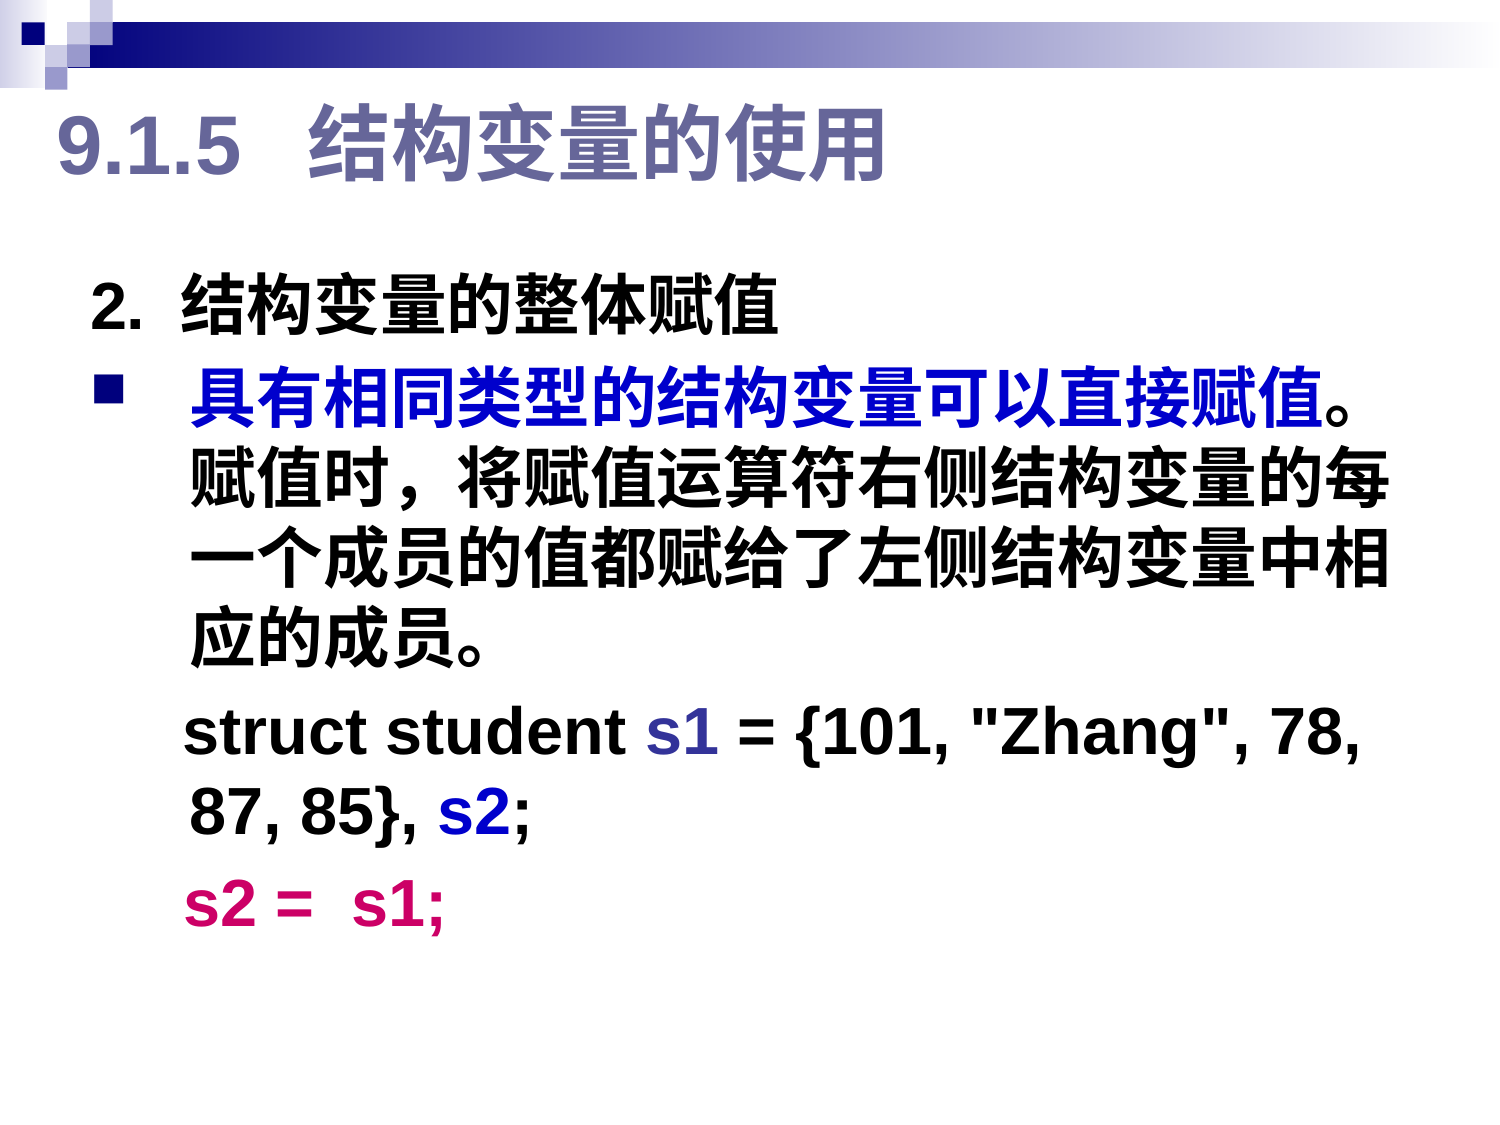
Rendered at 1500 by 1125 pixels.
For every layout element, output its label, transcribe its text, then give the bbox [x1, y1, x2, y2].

list 2. 结构变量的整体赋值 具有相同类型的结构变量可以直接赋值。赋值时，将赋值运算符右侧结构变量的每一个成员的值都赋给了左侧结构变量中相应的成员。 struct student s1 = {101, "Zhang", 78, 87, 85}, s2; s2 = s1; [75, 255, 1425, 1012]
title 9.1.5 结构变量的使用 [41, 63, 1392, 221]
